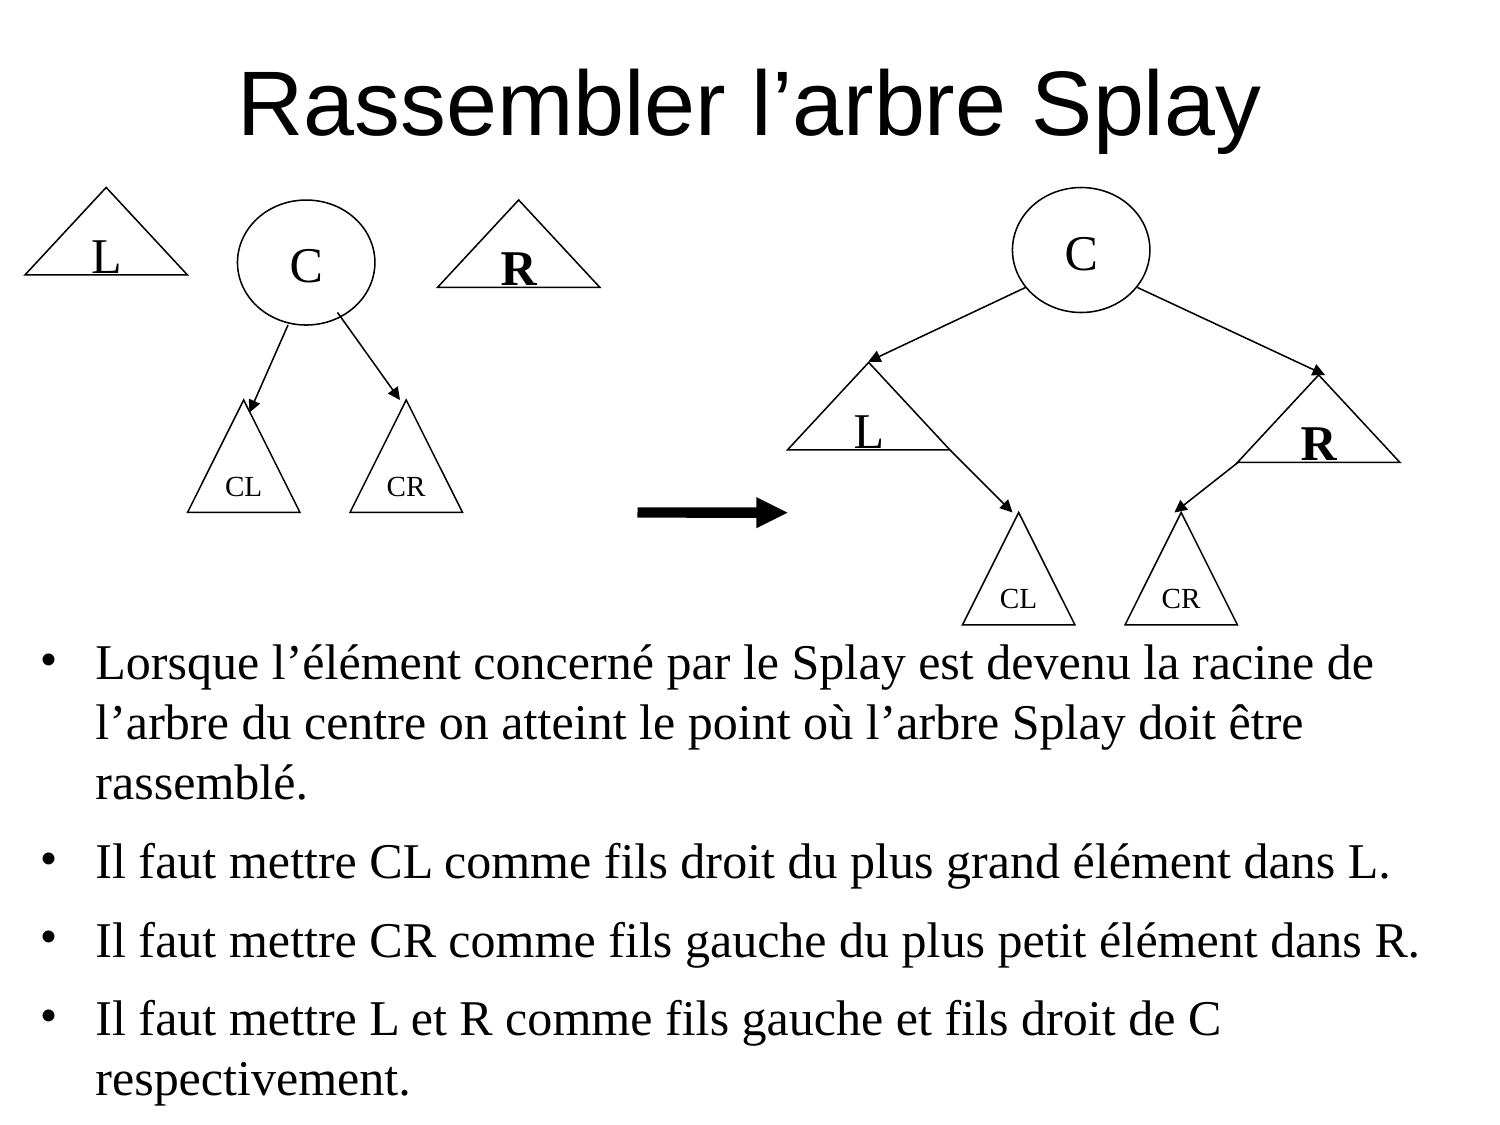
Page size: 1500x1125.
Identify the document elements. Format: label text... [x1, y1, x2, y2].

text_box CR [350, 399, 463, 513]
title Rassembler l’arbre Splay [112, 12, 1388, 201]
text_box [868, 287, 1026, 363]
text_box R [1237, 374, 1400, 463]
text_box [949, 449, 1013, 513]
text_box CR [1126, 512, 1236, 621]
text_box C [1012, 187, 1150, 313]
text_box [637, 506, 788, 519]
text_box L [24, 187, 188, 275]
text_box [1174, 462, 1239, 513]
text_box [337, 312, 400, 400]
text_box C [237, 200, 375, 326]
text_box [248, 324, 289, 413]
text_box Lorsque l’élément concerné par le Splay est devenu la racine de l’arbre du centre on atteint le point où l’arbre Splay doit être rassemblé. Il faut mettre CL comme fils droit du plus grand élément dans L. Il faut mettre CR comme fils gauche du plus petit élément dans R. Il faut mettre L et R comme fils gauche et fils droit de C respectivement. [24, 621, 1500, 1114]
text_box CL [187, 399, 301, 513]
text_box CL [964, 512, 1073, 621]
text_box [1137, 287, 1325, 376]
text_box R [437, 199, 600, 288]
text_box L [787, 362, 950, 450]
